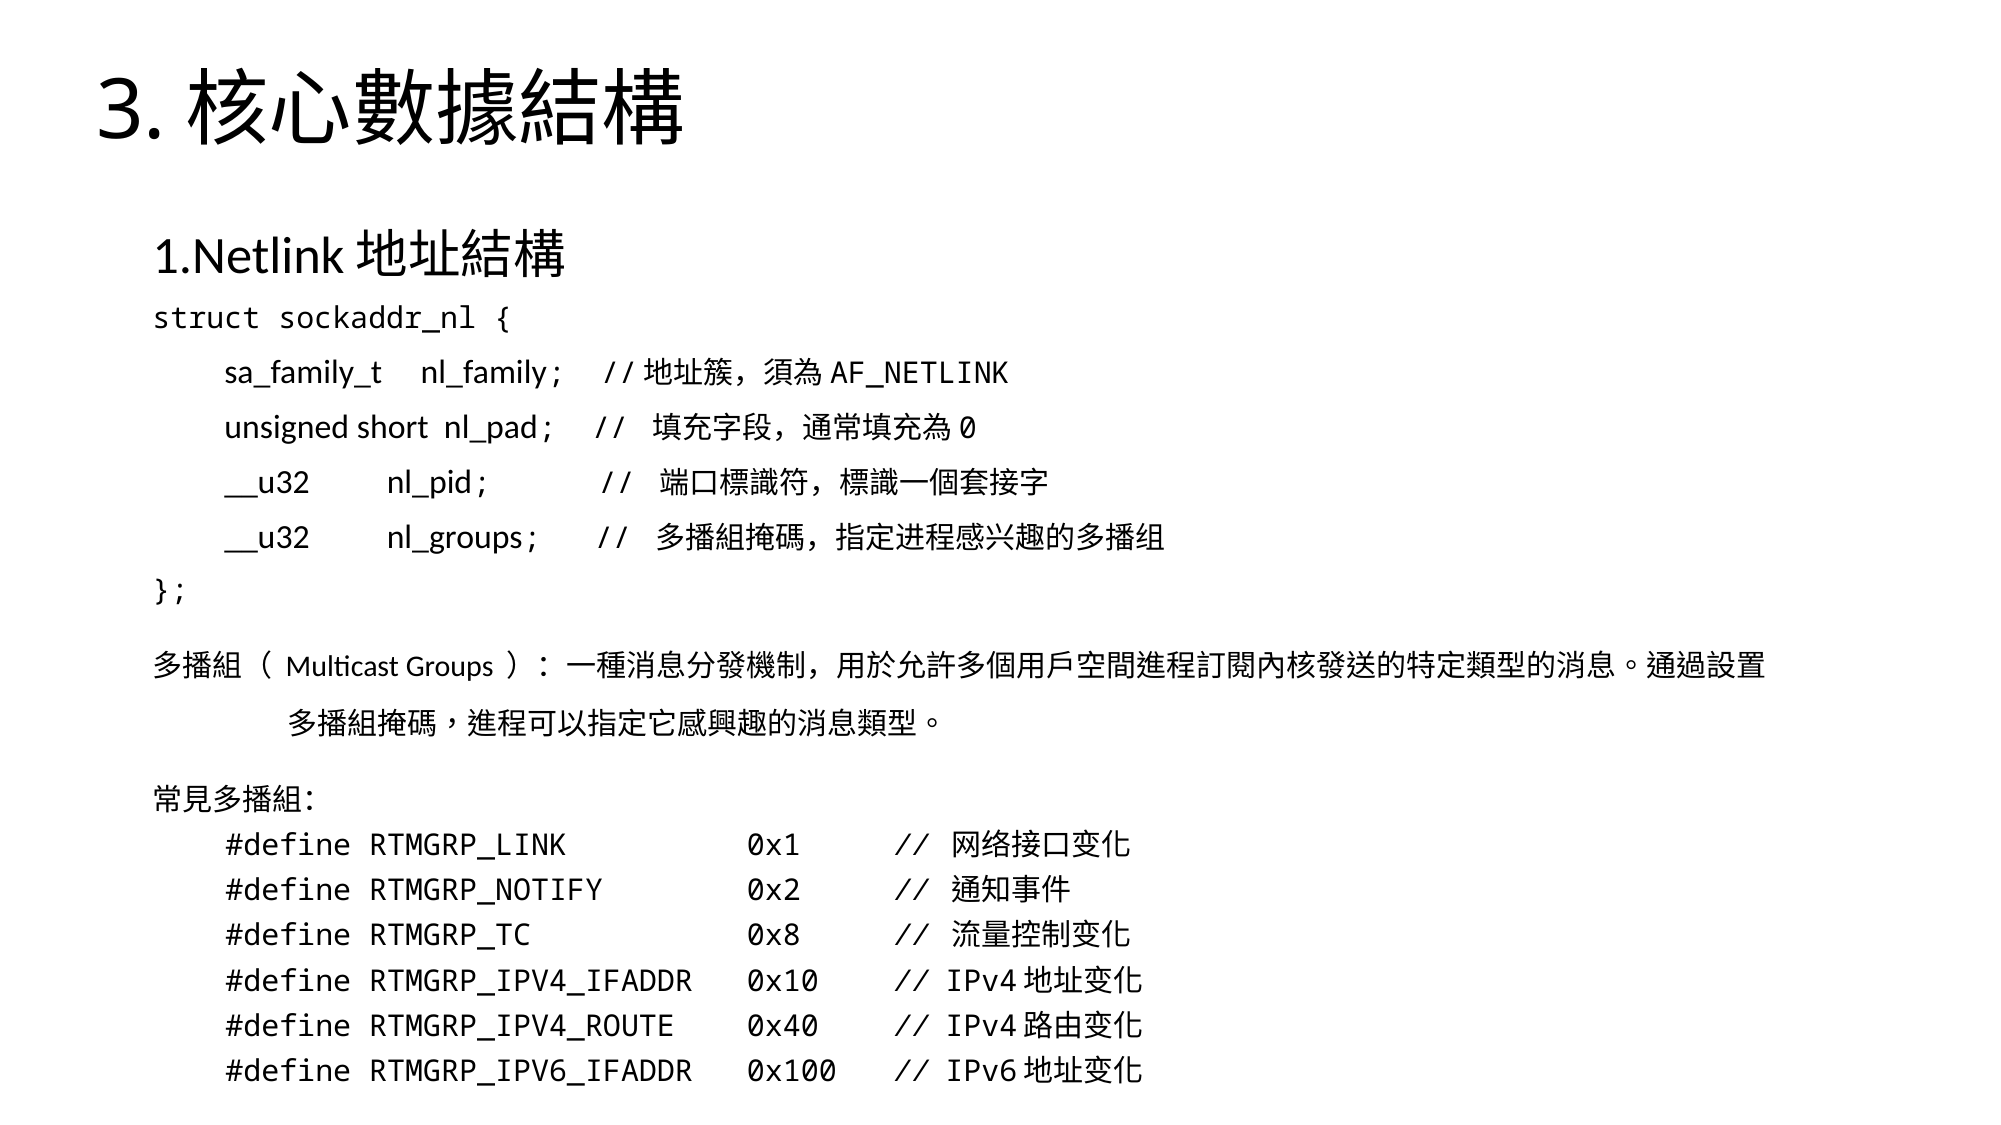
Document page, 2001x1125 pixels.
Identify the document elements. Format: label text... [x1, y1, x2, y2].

title 3.核心數據結構 [81, 3, 1806, 221]
list 1.Netlink地址結構 struct sockaddr_nl { sa_family_t nl_family; //地址簇，須為AF_NETLINK unsigned short nl_pad; // 填充字段，通常填充為0 __u32 nl_pid; // 端口標識符，標識一個套接字 __u32 nl_groups; // 多播組掩碼，指定进程感兴趣的多播组 }; 多播組（ Multicast Groups ）：一種消息分發機制，用於允許多個用戶空間進程訂閱內核發送的特定類型的消息。通過設置 多播組掩碼，進程可以指定它感興趣的消息類型。 常見多播組： #define RTMGRP_LINK 0x1 // 网络接口变化 #define RTMGRP_NOTIFY 0x2 // 通知事件 #define RTMGRP_TC 0x8 // 流量控制变化 #define RTMGRP_IPV4_IFADDR 0x10 // IPv4地址变化 #define RTMGRP_IPV4_ROUTE 0x40 // IPv4路由变化 #define RTMGRP_IPV6_IFADDR 0x100 // IPv6地址变化 [137, 220, 1863, 1098]
